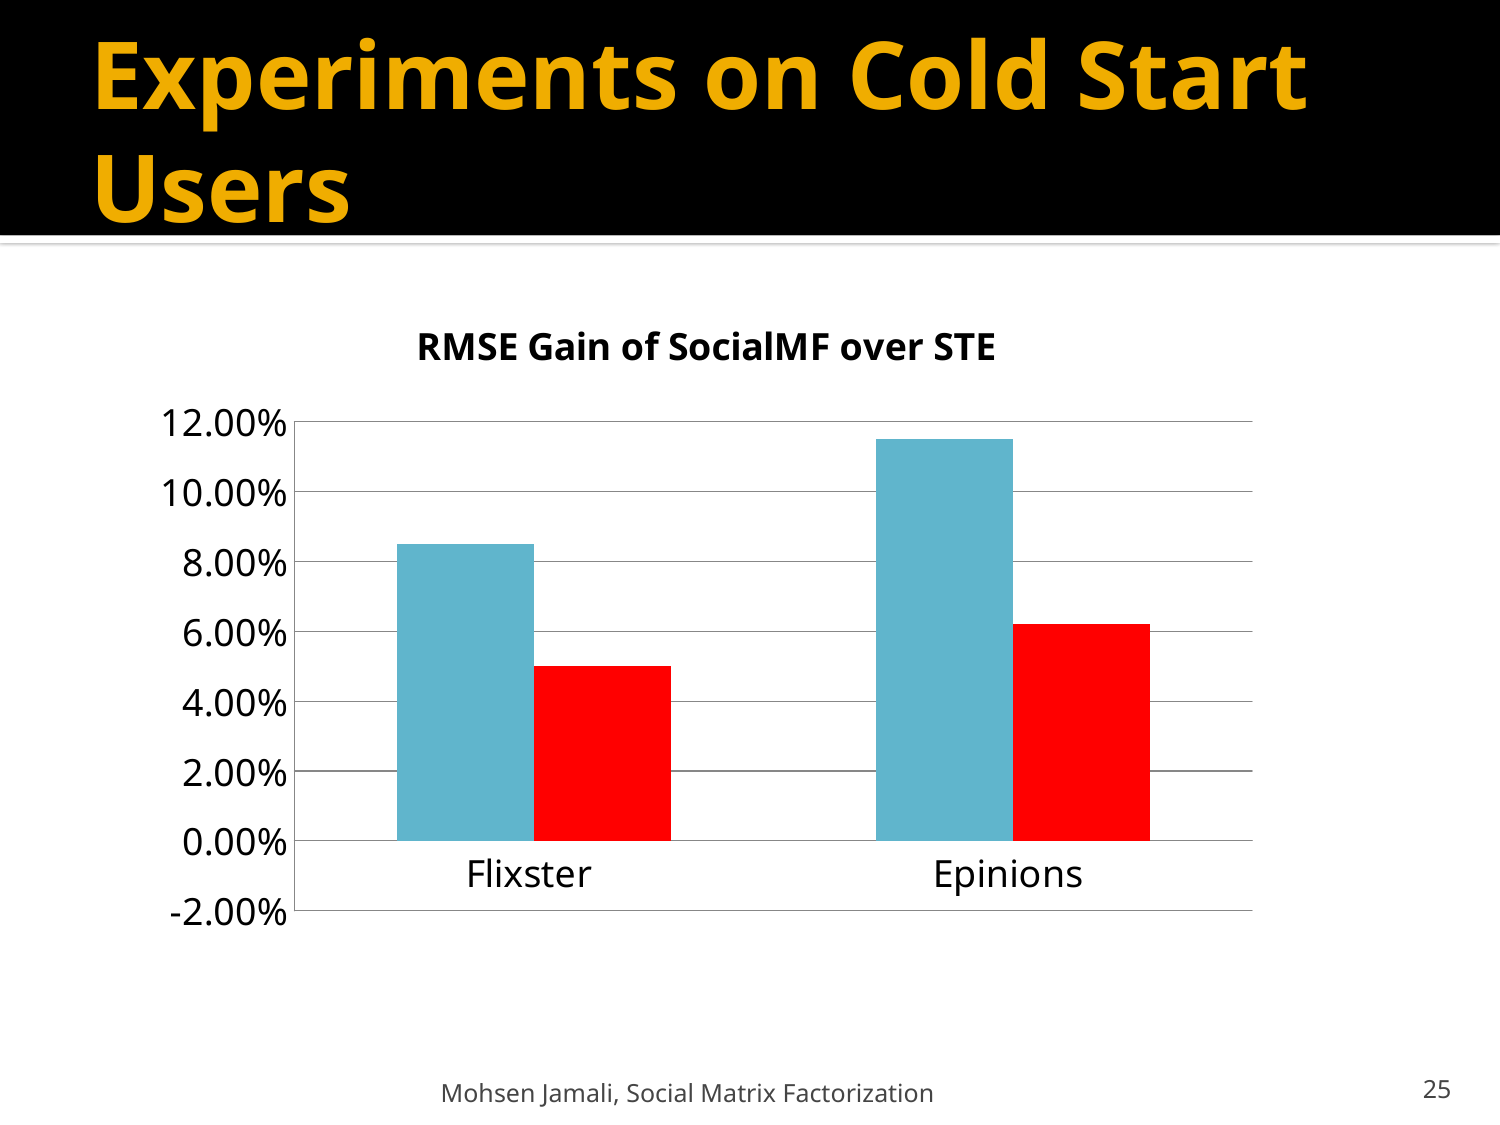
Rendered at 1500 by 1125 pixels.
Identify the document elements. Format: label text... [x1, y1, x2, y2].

footer Mohsen Jamali, Social Matrix Factorization [433, 1062, 1337, 1108]
title Experiments on Cold Start Users [75, 25, 1425, 231]
slide_number 25 [1345, 1062, 1467, 1108]
chart [137, 287, 1275, 950]
